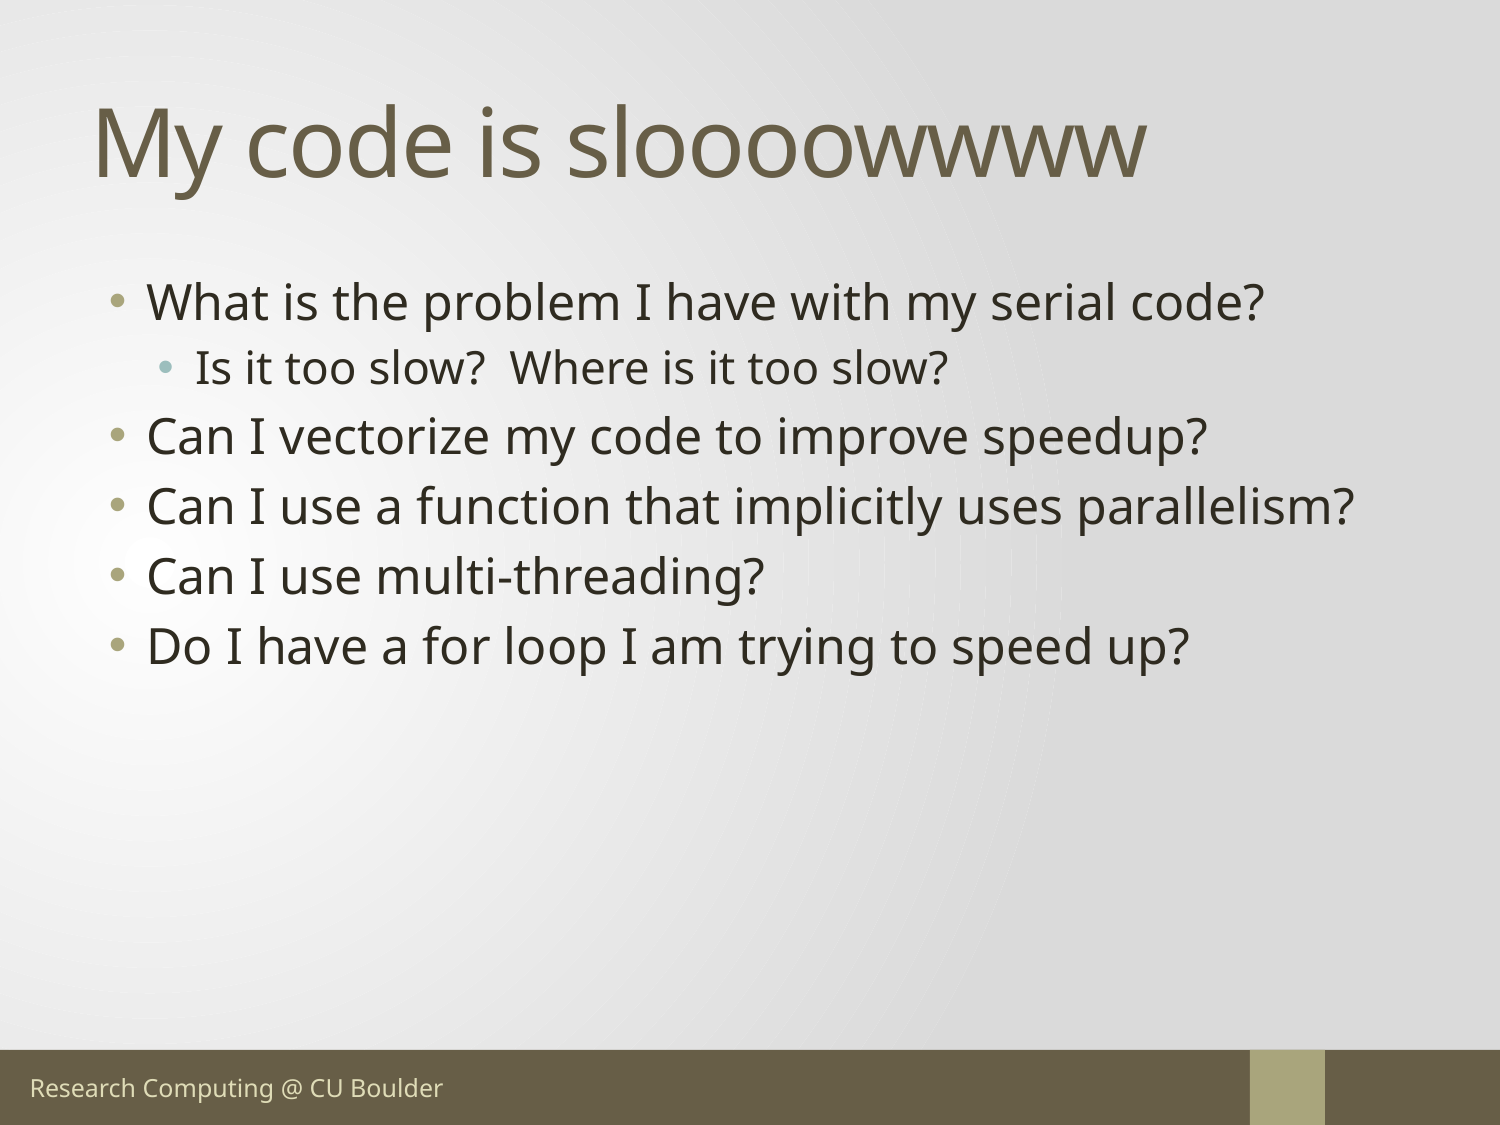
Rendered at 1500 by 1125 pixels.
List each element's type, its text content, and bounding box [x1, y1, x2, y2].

list What is the problem I have with my serial code? Is it too slow? Where is it too slow? Can I vectorize my code to improve speedup? Can I use a function that implicitly uses parallelism? Can I use multi-threading? Do I have a for loop I am trying to speed up? [75, 262, 1419, 1032]
title My code is sloooowwww [75, 45, 1419, 233]
